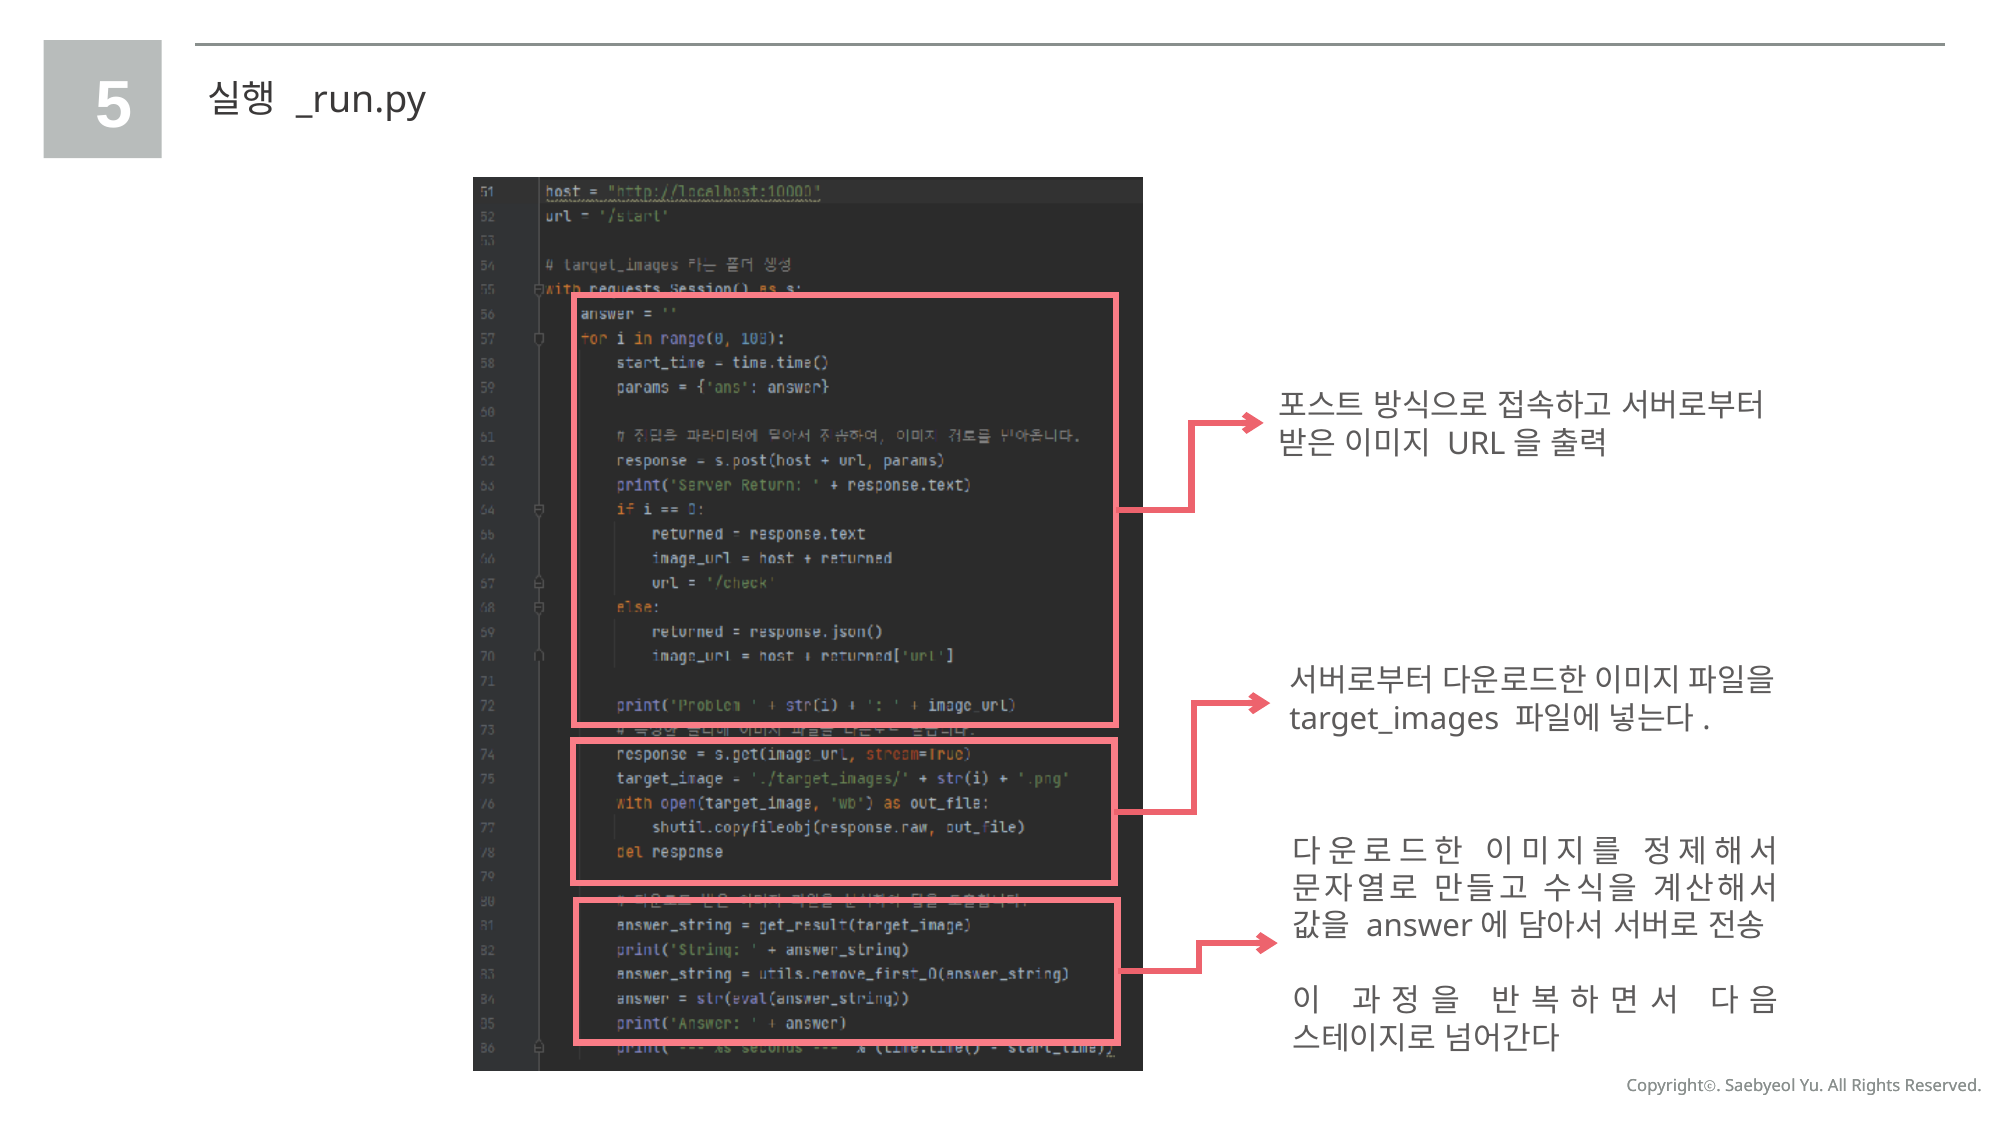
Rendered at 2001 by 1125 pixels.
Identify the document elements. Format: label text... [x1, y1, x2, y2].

text_box 포스트 방식으로 접속하고 서버로부터 받은 이미지 URL을 출력 [1263, 378, 1780, 468]
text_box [1117, 886, 1278, 972]
text_box 실행 _run.py [192, 68, 441, 128]
text_box 5 [80, 52, 123, 148]
text_box 서버로부터 다운로드한 이미지 파일을 target_images 파일에 넣는다. [1274, 653, 1791, 743]
text_box [42, 39, 163, 159]
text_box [1116, 422, 1264, 511]
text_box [1114, 703, 1271, 812]
text_box Copyrightⓒ. Saebyeol Yu. All Rights Reserved. [1611, 1067, 1998, 1102]
picture [473, 177, 1143, 1071]
text_box 다운로드한 이미지를 정제해서 문자열로 만들고 수식을 계산해서 값을 answer에 담아서 서버로 전송 이 과정을 반복하면서 다음 스테이지로 넘어간다 [1277, 823, 1794, 1063]
